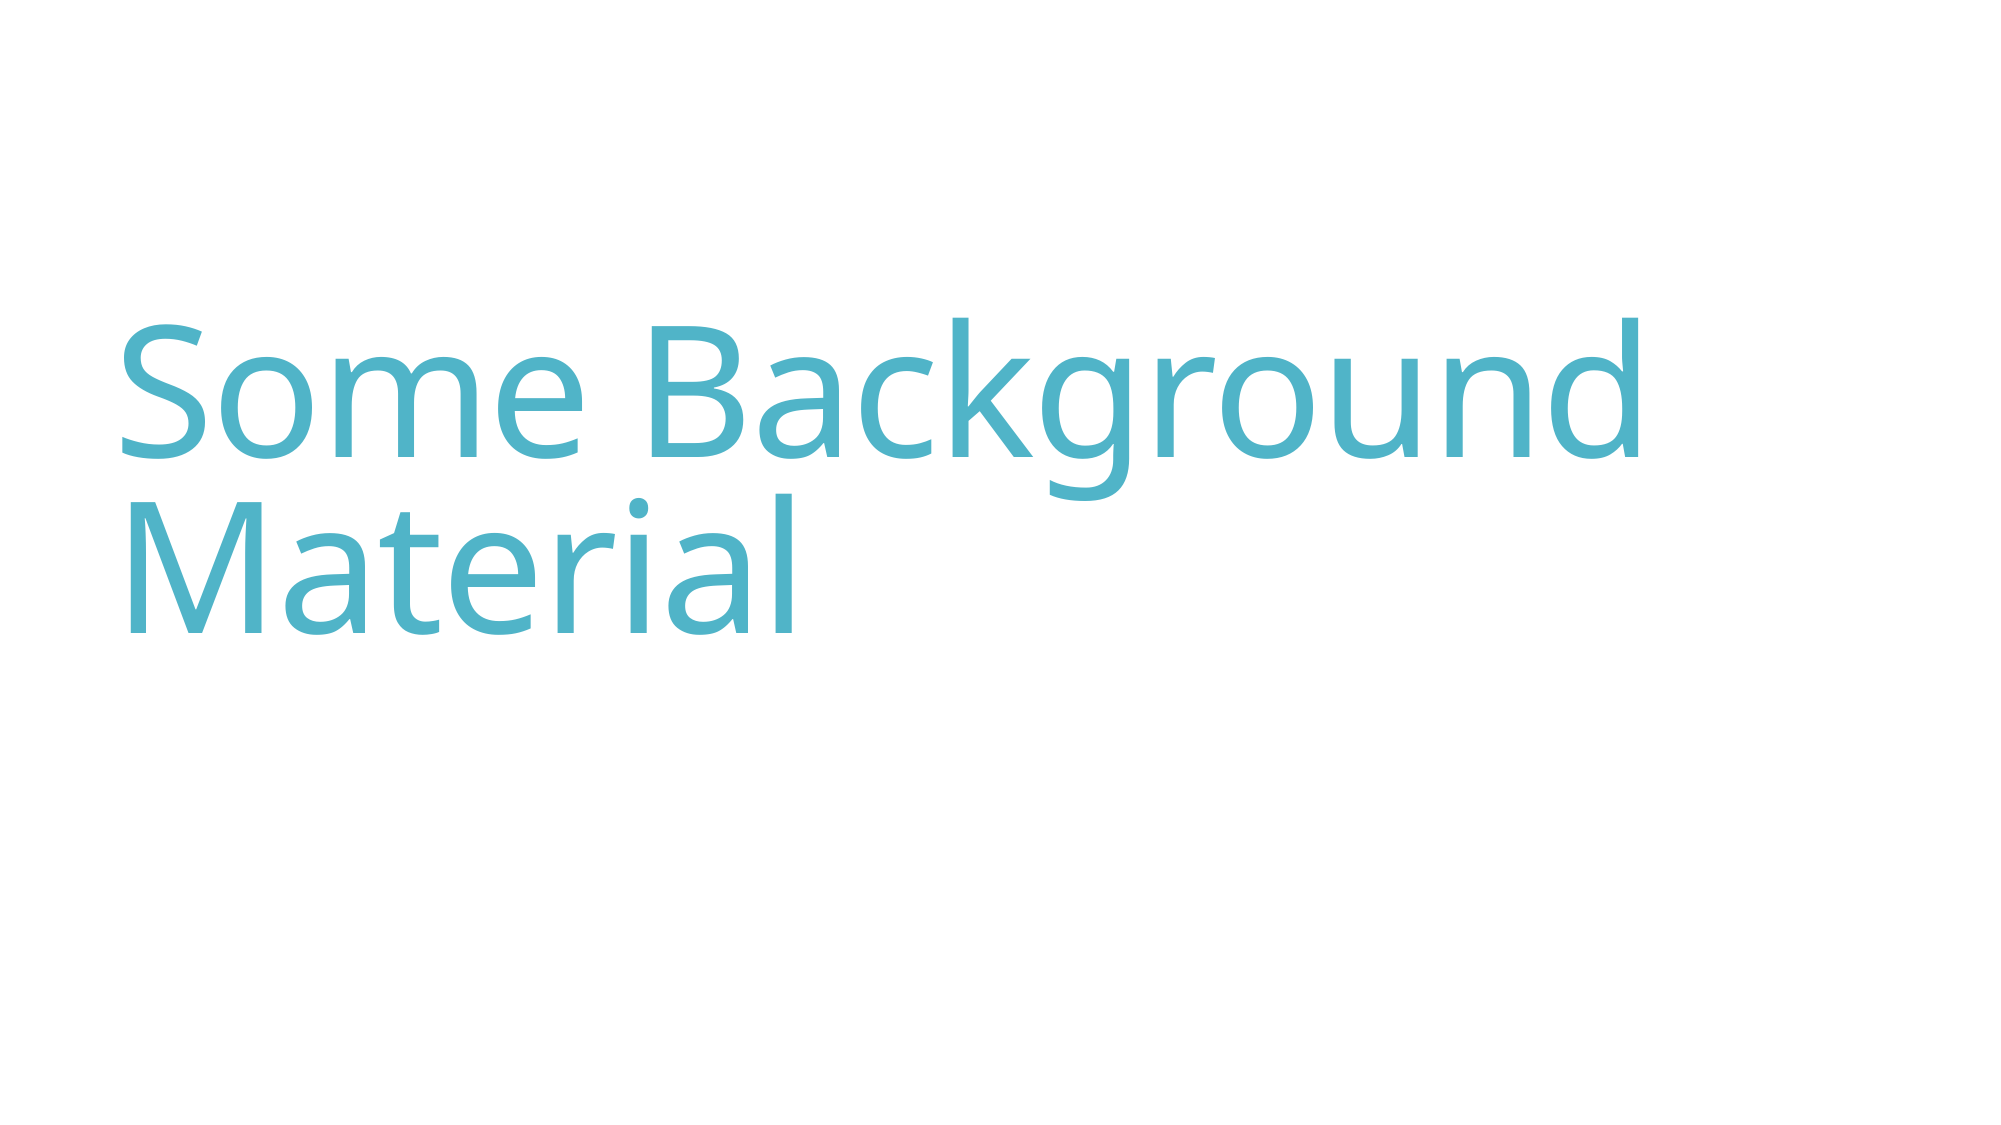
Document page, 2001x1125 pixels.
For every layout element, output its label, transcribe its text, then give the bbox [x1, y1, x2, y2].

title Some Background Material [98, 125, 1868, 677]
